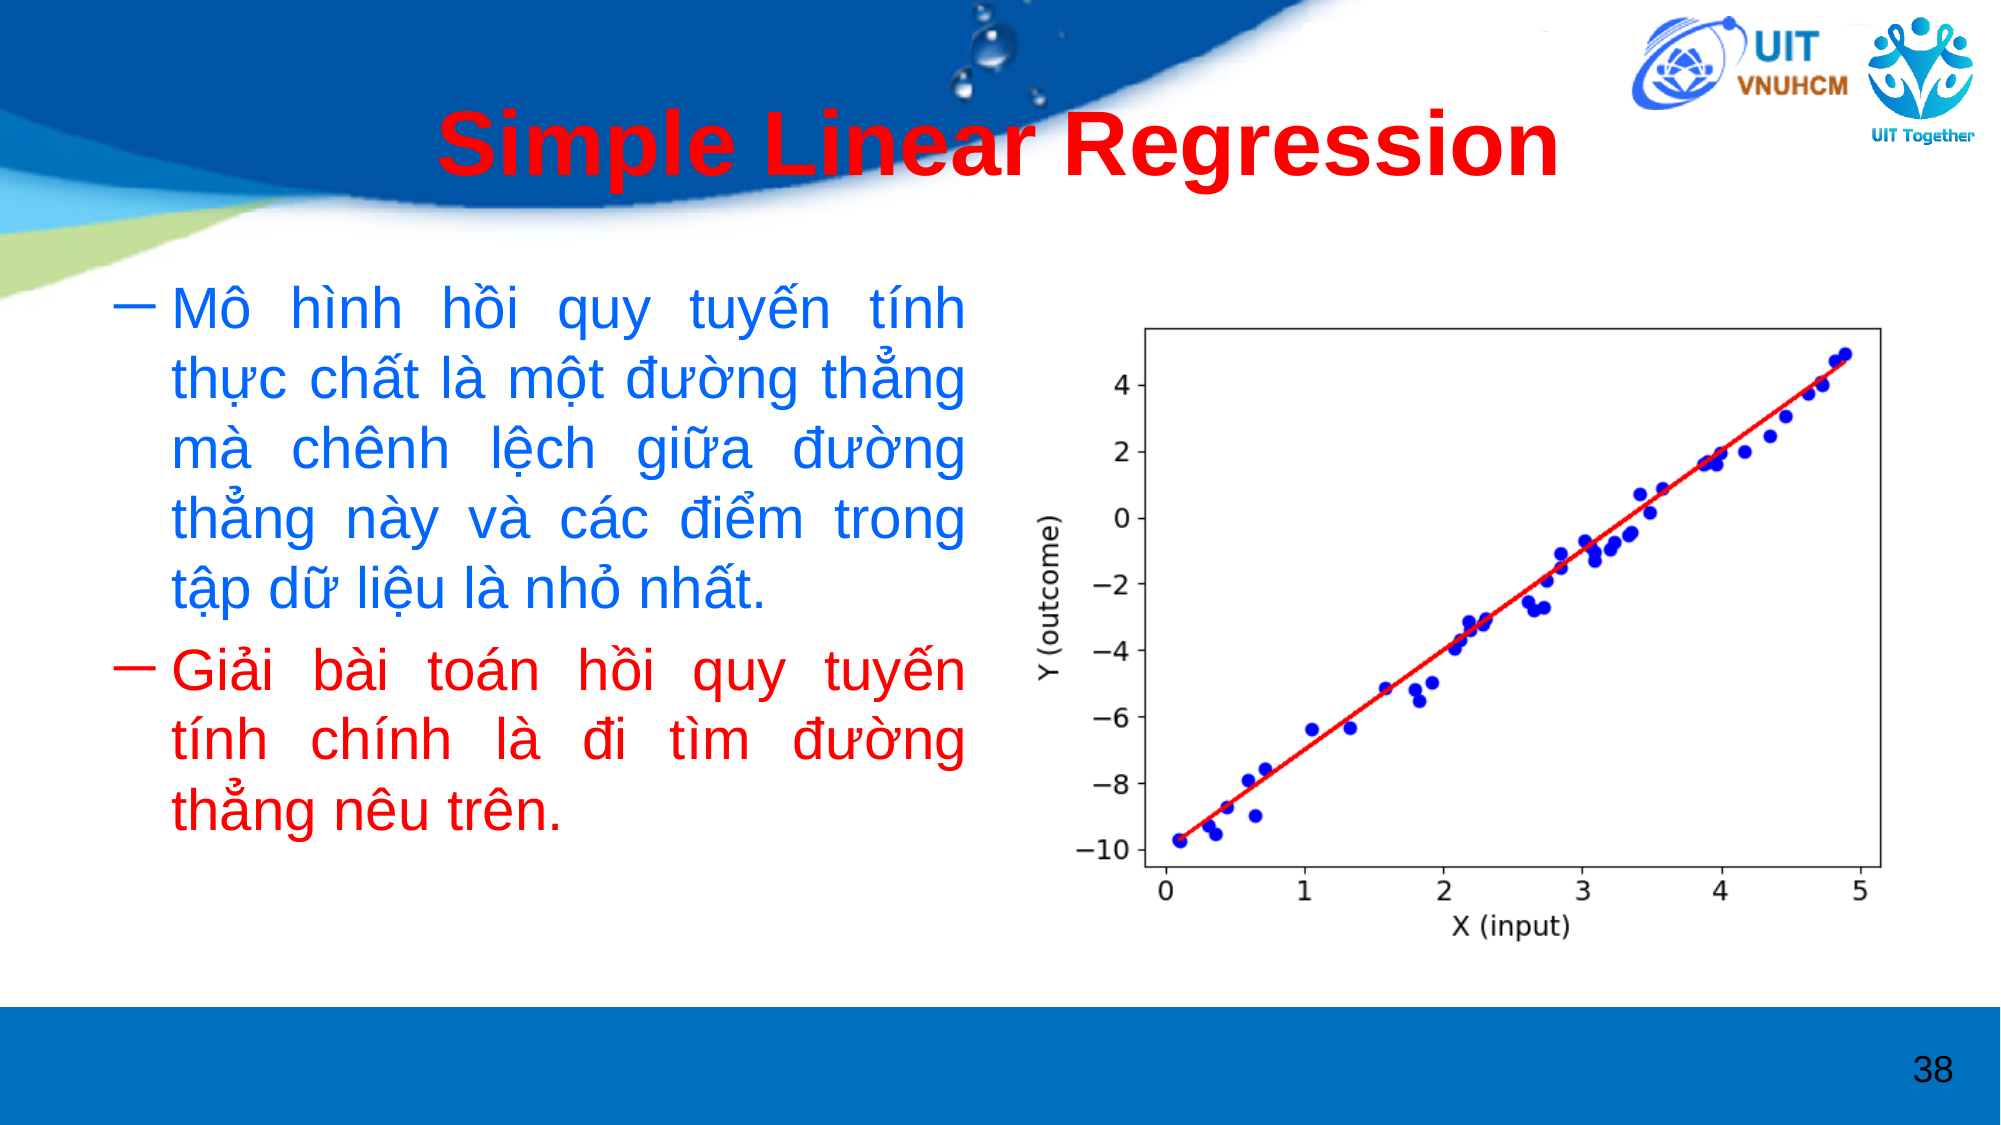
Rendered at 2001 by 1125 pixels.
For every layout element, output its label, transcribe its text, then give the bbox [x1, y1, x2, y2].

picture [0, 0, 2001, 1125]
list Mô hình hồi quy tuyến tính thực chất là một đường thẳng mà chênh lệch giữa đường thẳng này và các điểm trong tập dữ liệu là nhỏ nhất. Giải bài toán hồi quy tuyến tính chính là đi tìm đường thẳng nêu trên. [99, 262, 984, 1005]
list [1016, 307, 1901, 960]
title Simple Linear Regression [99, 45, 1900, 233]
